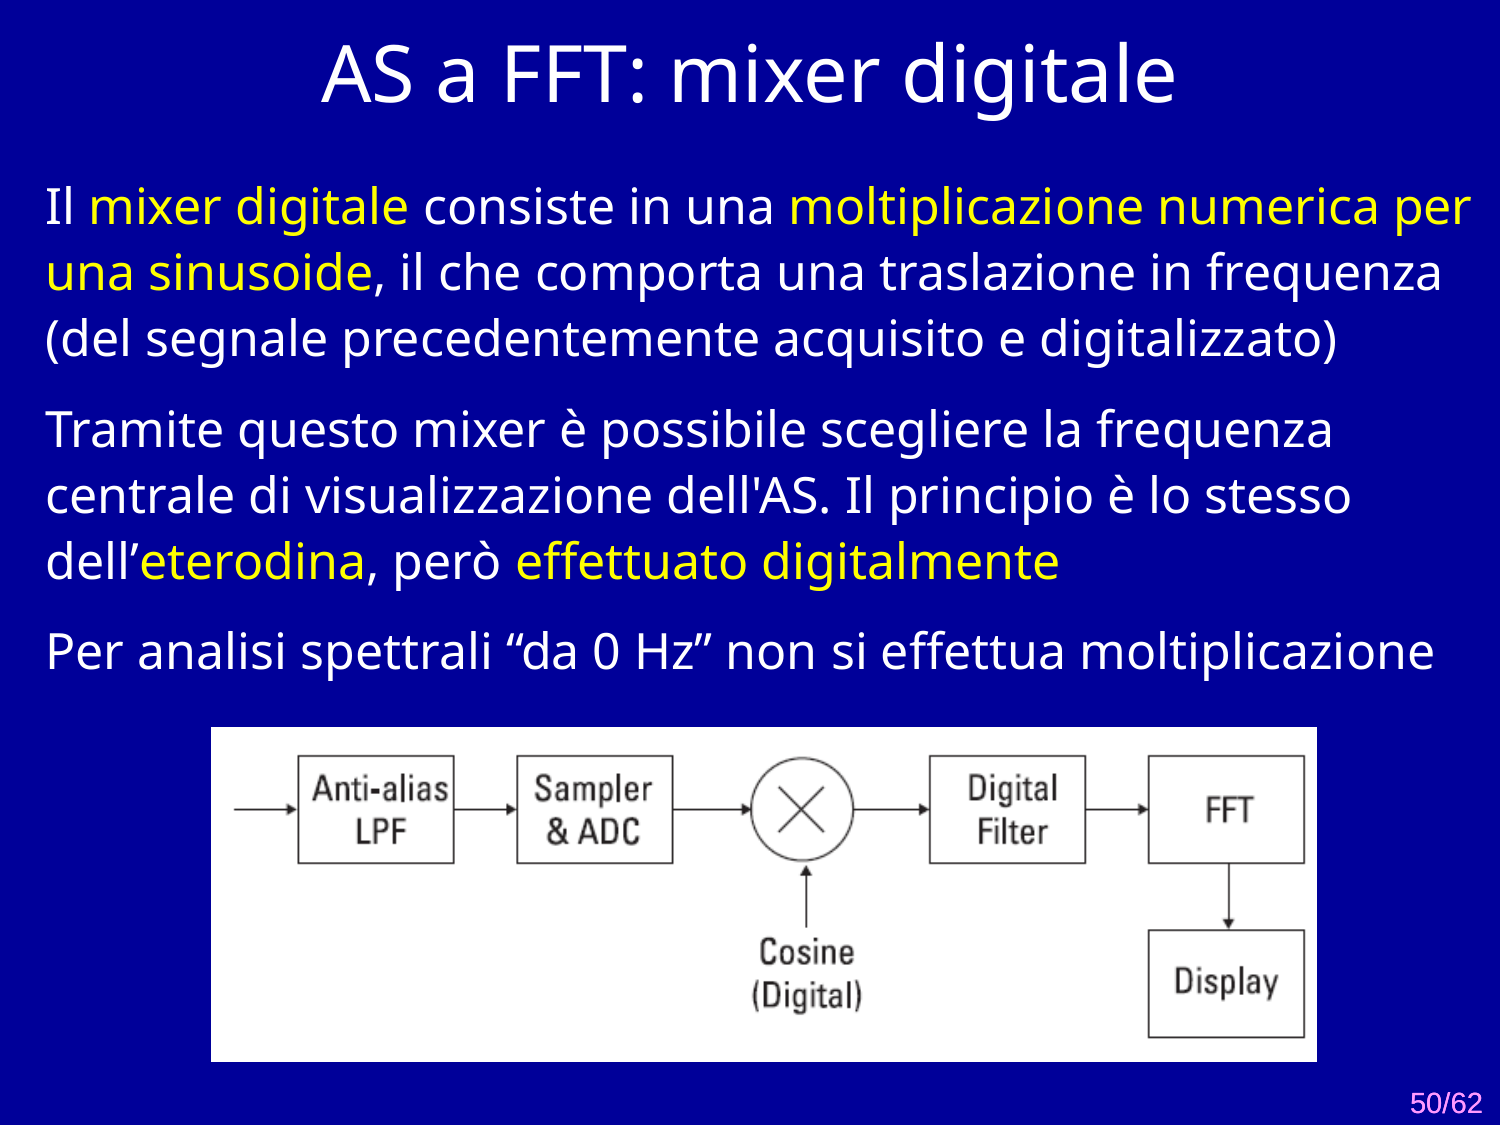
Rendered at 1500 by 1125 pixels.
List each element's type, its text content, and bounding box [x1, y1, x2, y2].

picture [211, 727, 1318, 1062]
title AS a FFT: mixer digitale [0, 0, 1500, 158]
text_box Il mixer digitale consiste in una moltiplicazione numerica per una sinusoide, il che comporta una traslazione in frequenza (del segnale precedentemente acquisito e digitalizzato) Tramite questo mixer è possibile scegliere la frequenza centrale di visualizzazione dell'AS. Il principio è lo stesso dell’eterodina, però effettuato digitalmente Per analisi spettrali “da 0 Hz” non si effettua moltiplicazione [30, 160, 1500, 688]
